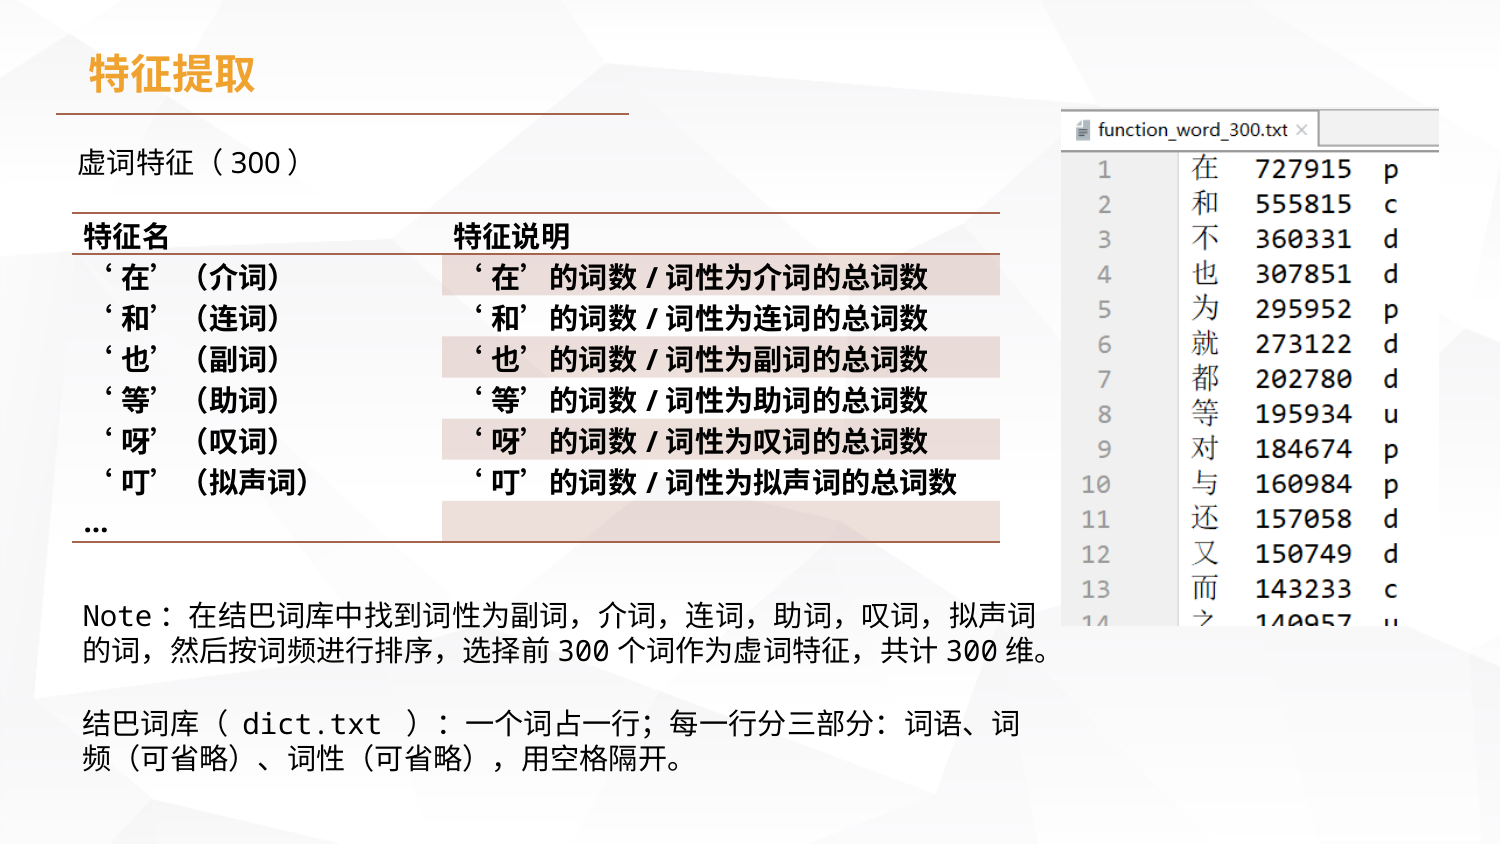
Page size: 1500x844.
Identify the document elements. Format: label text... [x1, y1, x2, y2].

table_cell ‘叮’的词数/词性为拟声词的总词数 [442, 460, 1000, 501]
text_box 特征提取 [83, 44, 589, 101]
table_cell ‘呀’的词数/词性为叹词的总词数 [442, 419, 1000, 460]
table_header 特征名 [72, 214, 442, 253]
table_cell ‘在’（介词） [72, 255, 442, 295]
table_cell ‘也’的词数/词性为副词的总词数 [442, 336, 1000, 378]
text_box Note：在结巴词库中找到词性为副词，介词，连词，助词，叹词，拟声词的词，然后按词频进行排序，选择前300个词作为虚词特征，共计300维。 [67, 590, 1062, 710]
table_cell ‘和’（连词） [72, 295, 442, 336]
text_box 虚词特征（300） [62, 137, 333, 188]
table_cell ‘也’（副词） [72, 336, 442, 378]
table_cell ‘和’的词数/词性为连词的总词数 [442, 295, 1000, 336]
table_header 特征说明 [442, 214, 1000, 253]
table_cell ‘等’的词数/词性为助词的总词数 [442, 378, 1000, 419]
table_cell ‘呀’（叹词） [72, 419, 442, 460]
table_cell ‘在’的词数/词性为介词的总词数 [442, 255, 1000, 295]
text_box 结巴词库（ dict.txt ）：一个词占一行；每一行分三部分：词语、词频（可省略）、词性（可省略），用空格隔开。 [67, 697, 1044, 783]
table_cell [442, 501, 1000, 541]
table_cell … [72, 501, 442, 541]
table_cell ‘等’（助词） [72, 378, 442, 419]
table_cell ‘叮’（拟声词） [72, 460, 442, 501]
picture [0, 0, 1500, 844]
